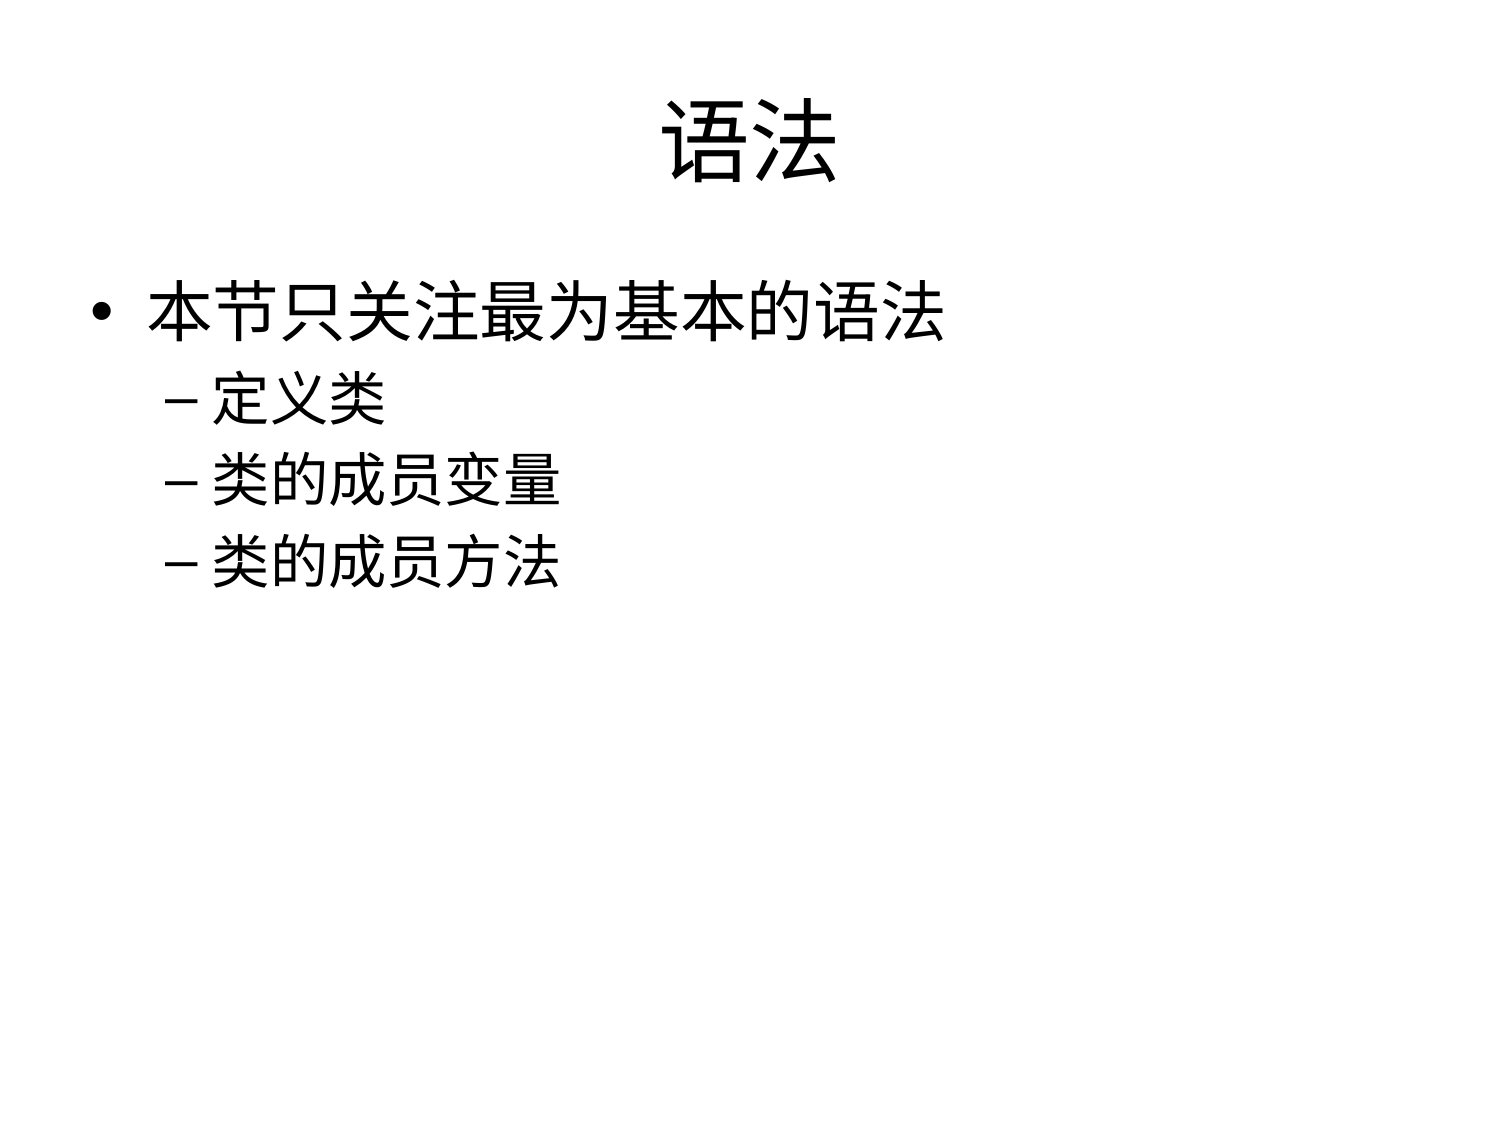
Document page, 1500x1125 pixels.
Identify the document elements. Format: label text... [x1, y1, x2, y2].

list 本节只关注最为基本的语法 定义类 类的成员变量 类的成员方法 [75, 262, 1425, 1005]
title 语法 [75, 45, 1425, 233]
